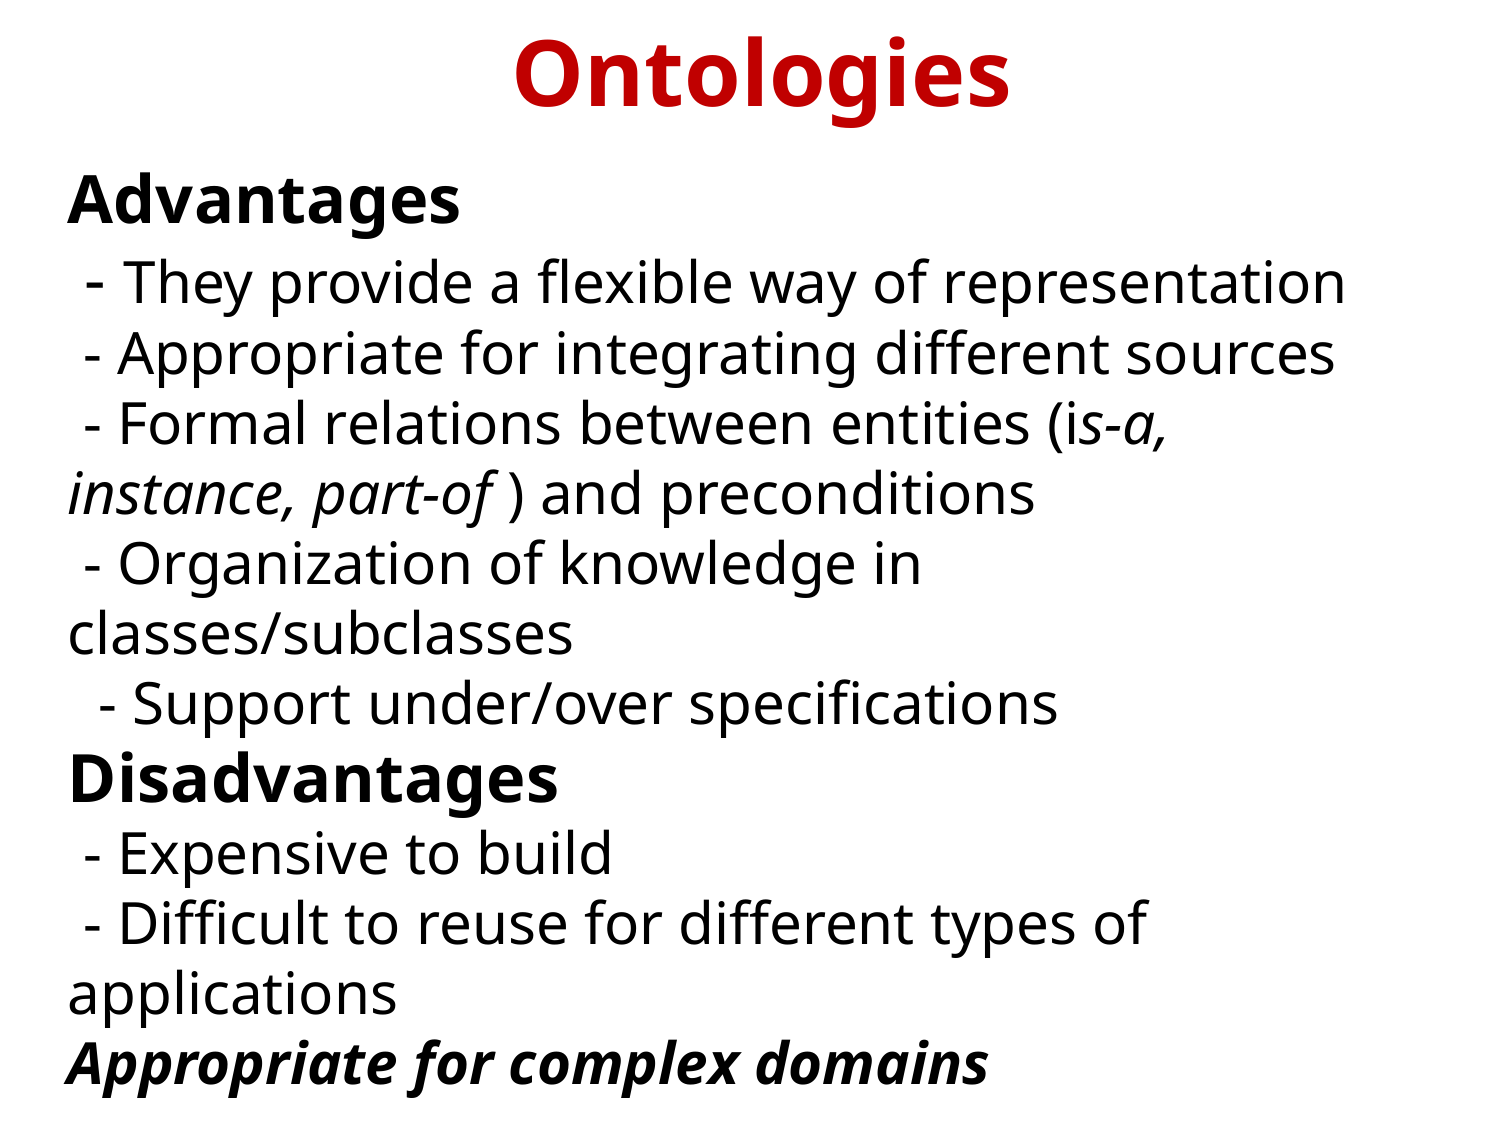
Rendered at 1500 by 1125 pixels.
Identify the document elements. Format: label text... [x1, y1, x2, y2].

text_box Advantages - They provide a flexible way of representation - Appropriate for integrating different sources - Formal relations between entities (is-a, instance, part-of ) and preconditions - Organization of knowledge in classes/subclasses - Support under/over specifications Disadvantages - Expensive to build - Difficult to reuse for different types of applications Appropriate for complex domains [53, 149, 1425, 882]
text_box Ontologies [74, 7, 1425, 126]
